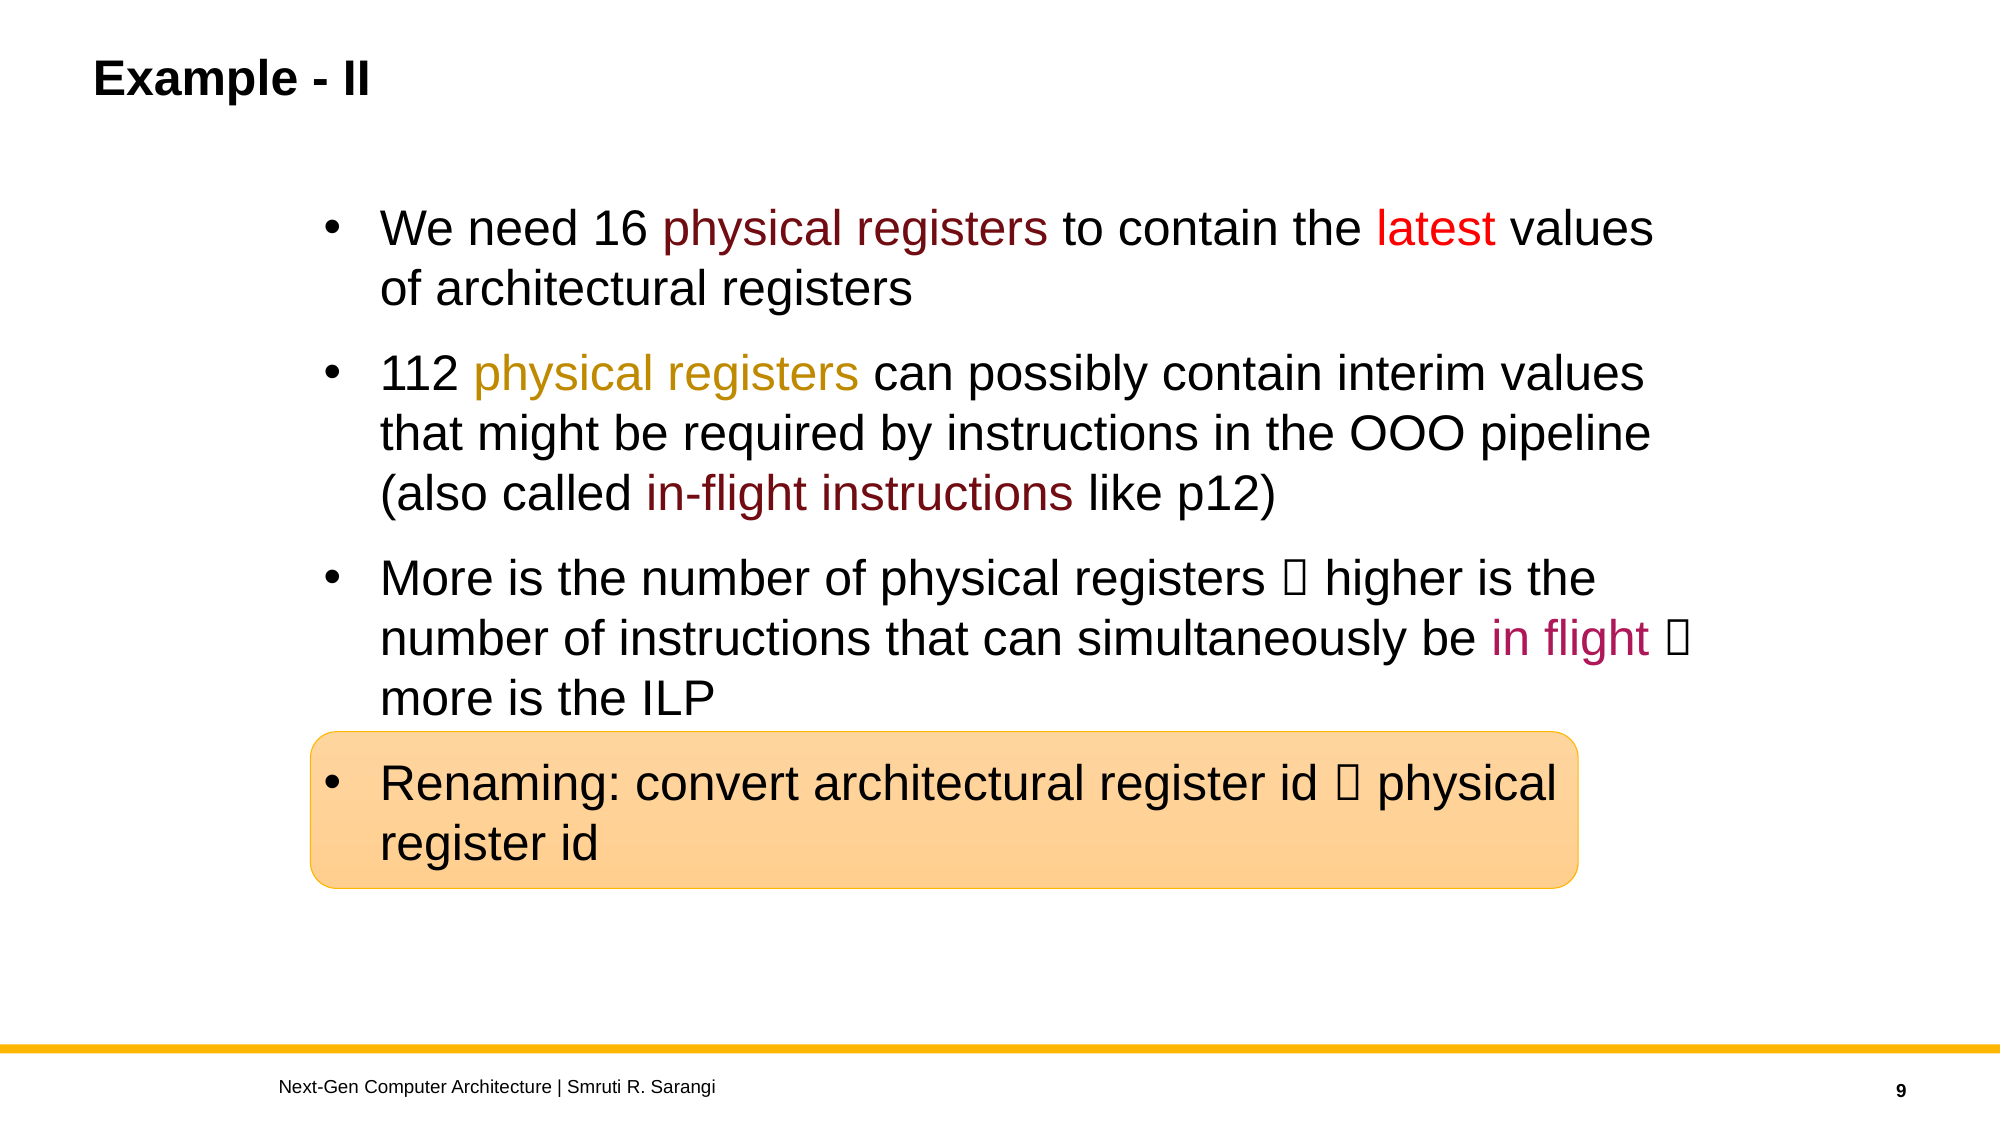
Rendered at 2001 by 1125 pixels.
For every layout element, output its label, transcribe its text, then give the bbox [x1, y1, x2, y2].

slide_number 9 [1711, 1071, 1922, 1109]
title Example - II [78, 45, 1578, 180]
list We need 16 physical registers to contain the latest values of architectural registers 112 physical registers can possibly contain interim values that might be required by instructions in the OOO pipeline (also called in-flight instructions like p12) More is the number of physical registers  higher is the number of instructions that can simultaneously be in flight  more is the ILP Renaming: convert architectural register id  physical register id [308, 188, 1721, 937]
footer Next-Gen Computer Architecture | Smruti R. Sarangi [263, 1067, 1464, 1105]
